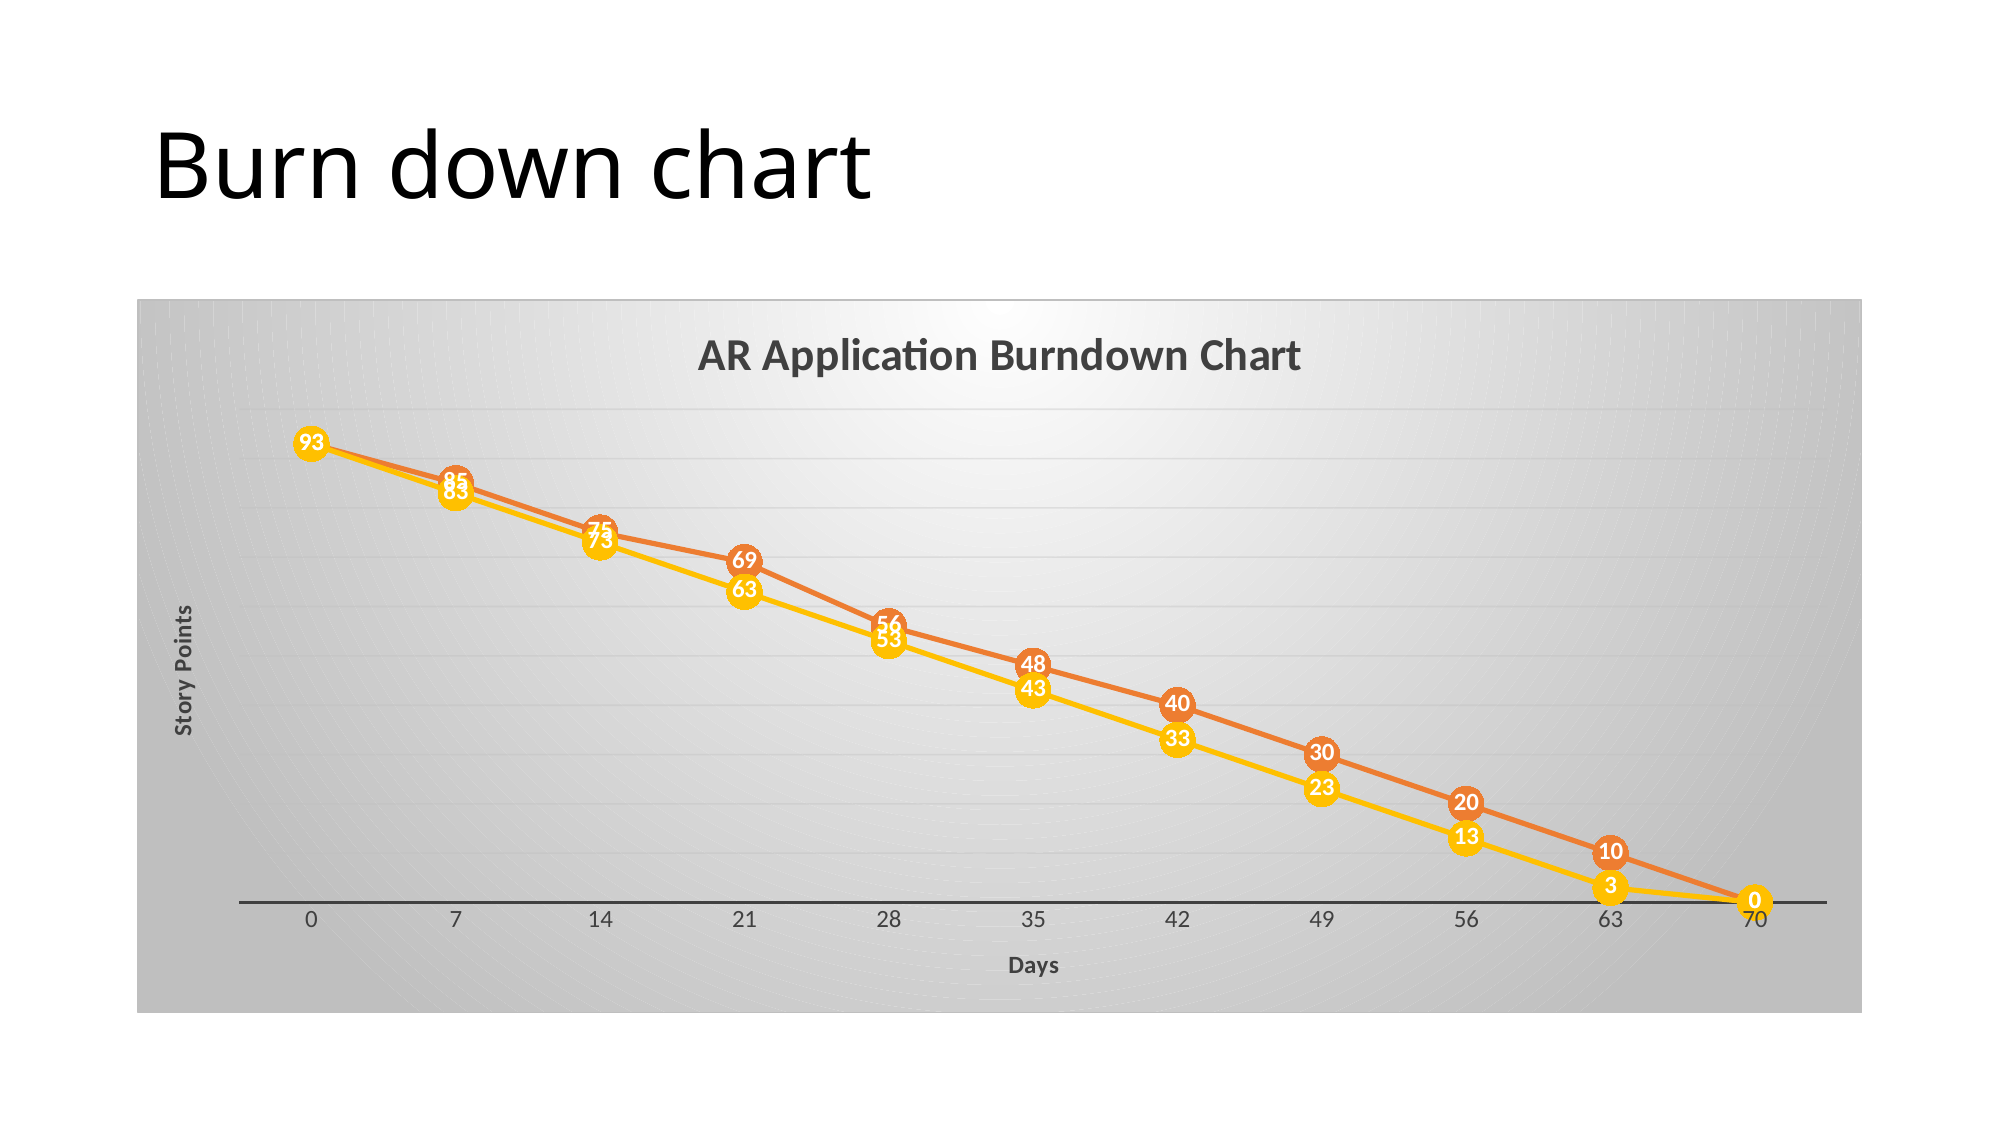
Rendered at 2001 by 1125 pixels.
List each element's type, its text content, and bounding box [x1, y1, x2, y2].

text_box [238, 131, 1814, 299]
chart [137, 299, 1863, 1014]
title Burn down chart [137, 59, 1863, 278]
